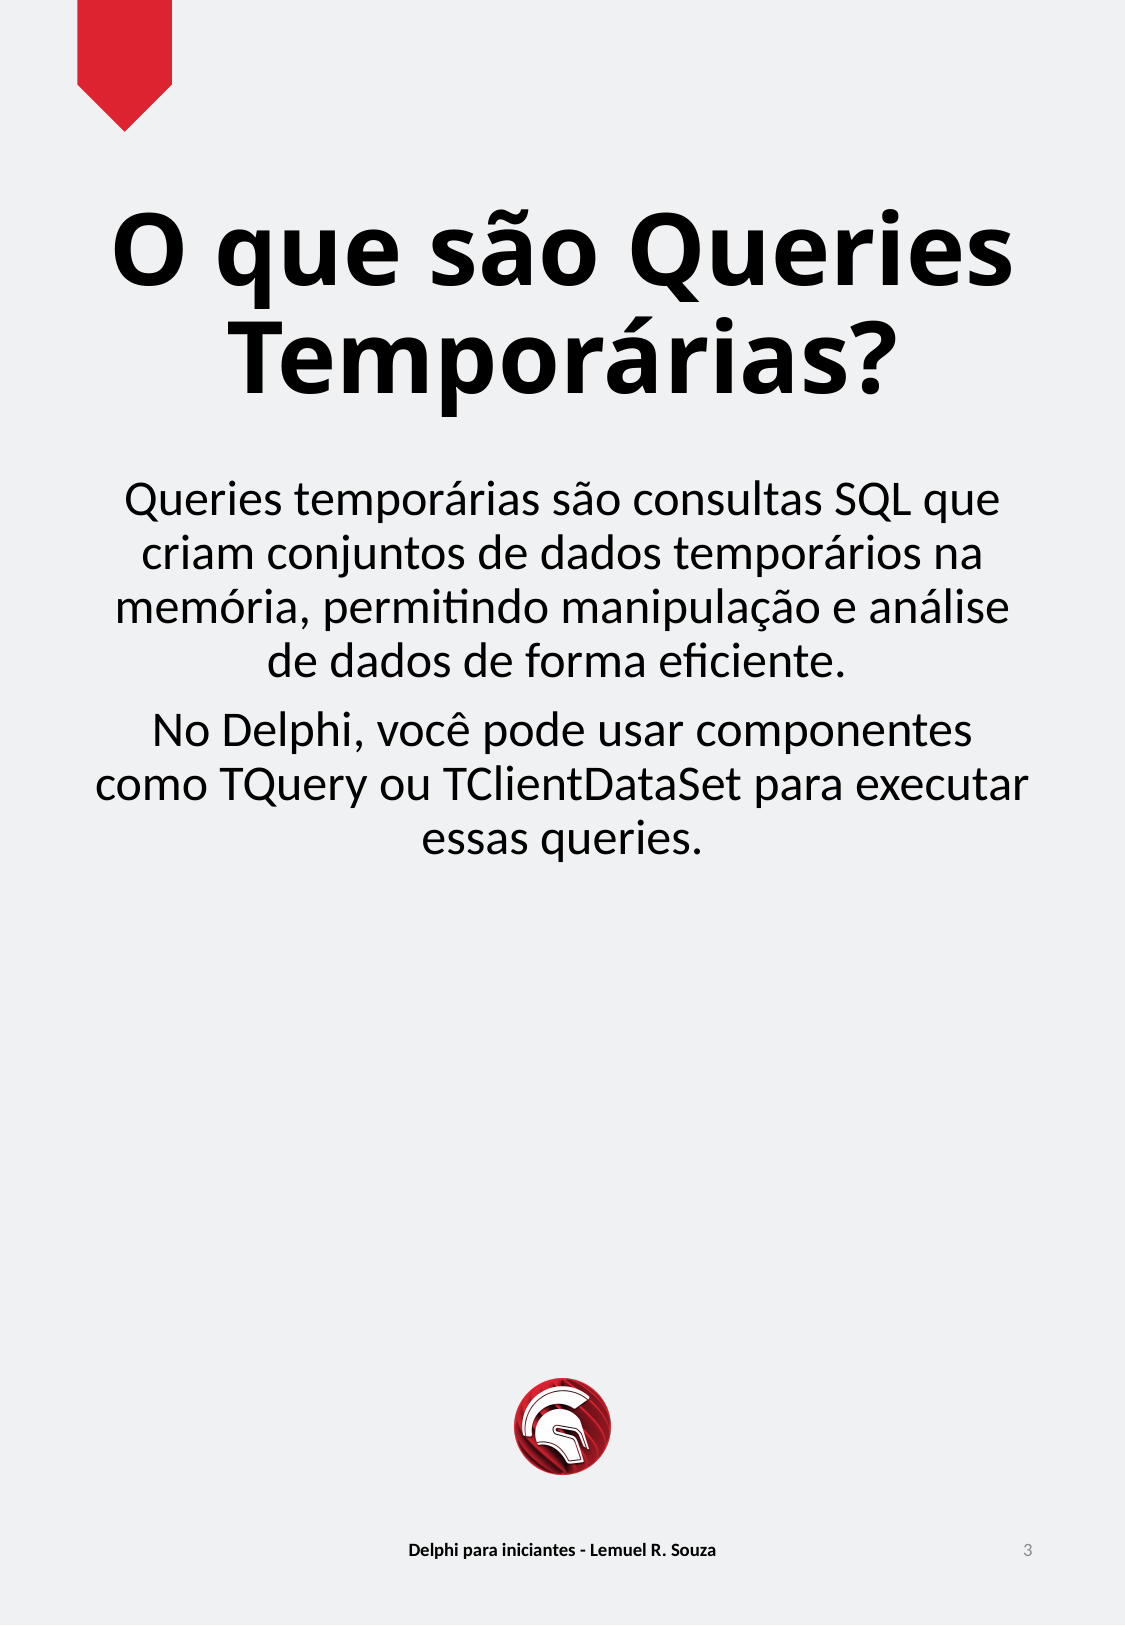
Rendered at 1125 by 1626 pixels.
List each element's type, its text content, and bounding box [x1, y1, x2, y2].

list Queries temporárias são consultas SQL que criam conjuntos de dados temporários na memória, permitindo manipulação e análise de dados de forma eficiente. No Delphi, você pode usar componentes como TQuery ou TClientDataSet para executar essas queries. [77, 464, 1048, 1004]
footer Delphi para iniciantes - Lemuel R. Souza [372, 1506, 753, 1593]
text_box [76, 0, 173, 134]
title O que são Queries Temporárias? [77, 150, 1048, 464]
slide_number 3 [794, 1506, 1048, 1593]
picture [514, 1378, 611, 1475]
